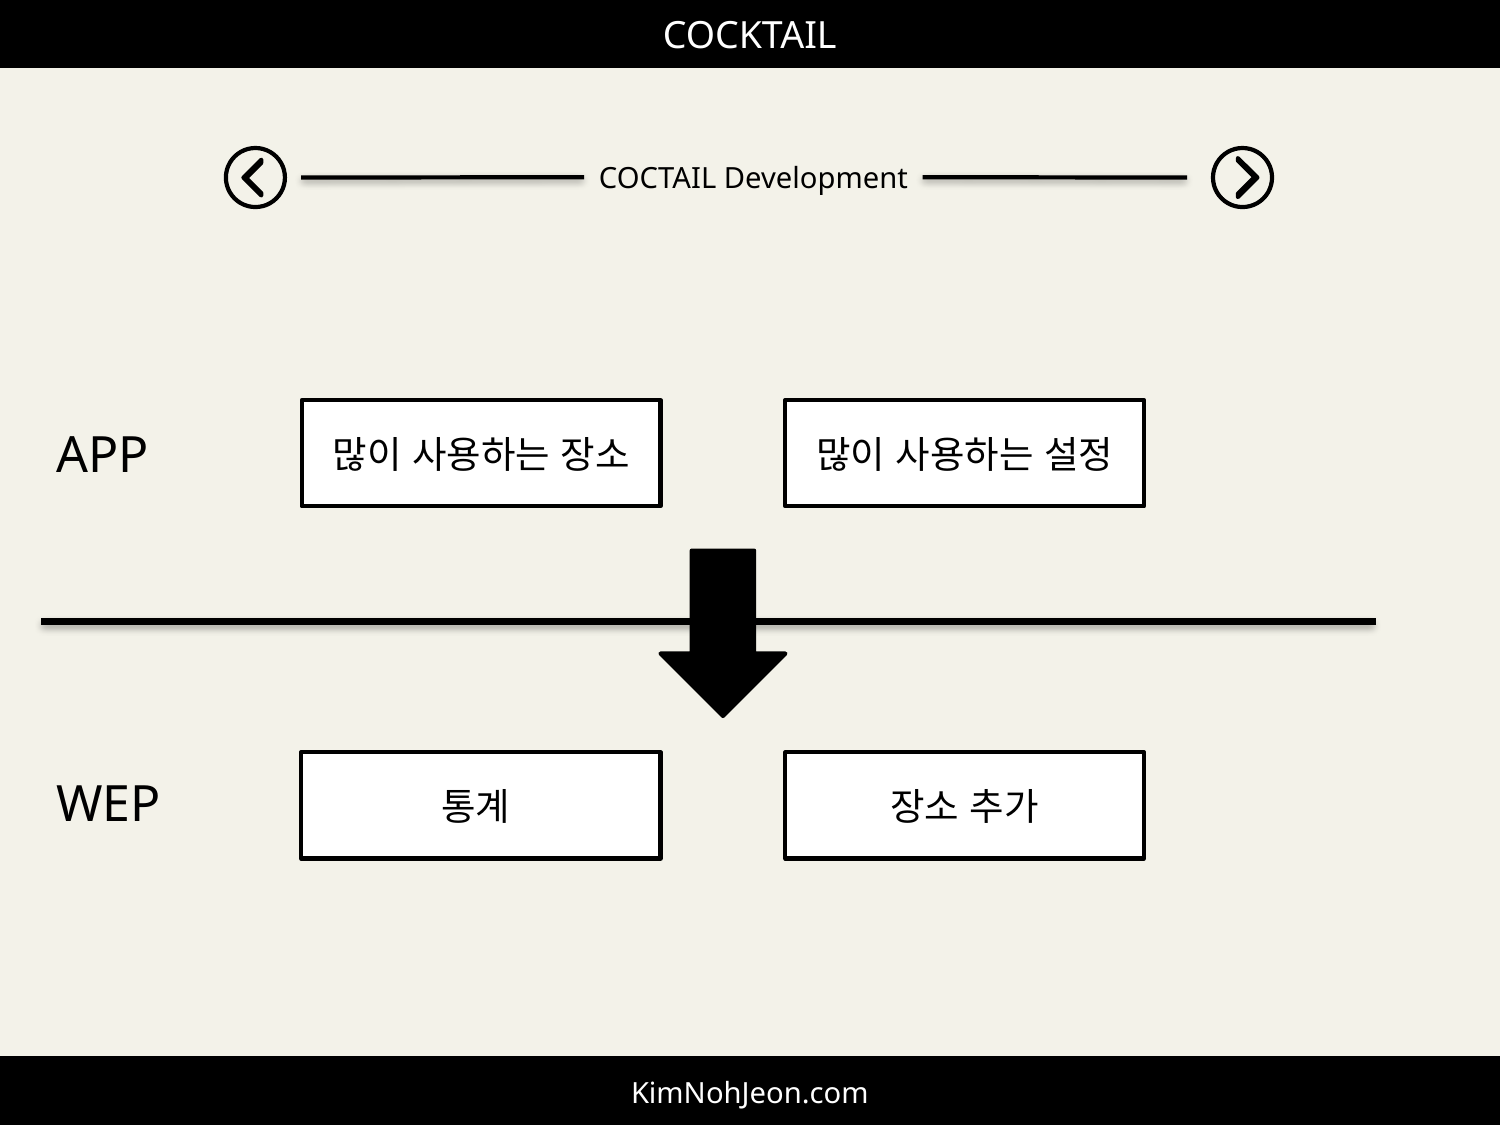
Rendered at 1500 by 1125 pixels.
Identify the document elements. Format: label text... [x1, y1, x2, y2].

text_box [658, 629, 788, 719]
text_box 장소 추가 [783, 750, 1146, 861]
text_box COCKTAIL [0, 0, 1500, 68]
text_box 통계 [299, 750, 663, 861]
text_box 많이 사용하는 설정 [783, 398, 1146, 508]
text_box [1212, 147, 1273, 208]
text_box 많이 사용하는 장소 [300, 398, 663, 508]
text_box WEP [41, 764, 183, 839]
text_box COCTAIL Development [584, 152, 923, 202]
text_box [225, 147, 286, 208]
text_box APP [41, 415, 172, 491]
text_box [689, 548, 757, 620]
text_box KimNohJeon.com [0, 1056, 1500, 1125]
